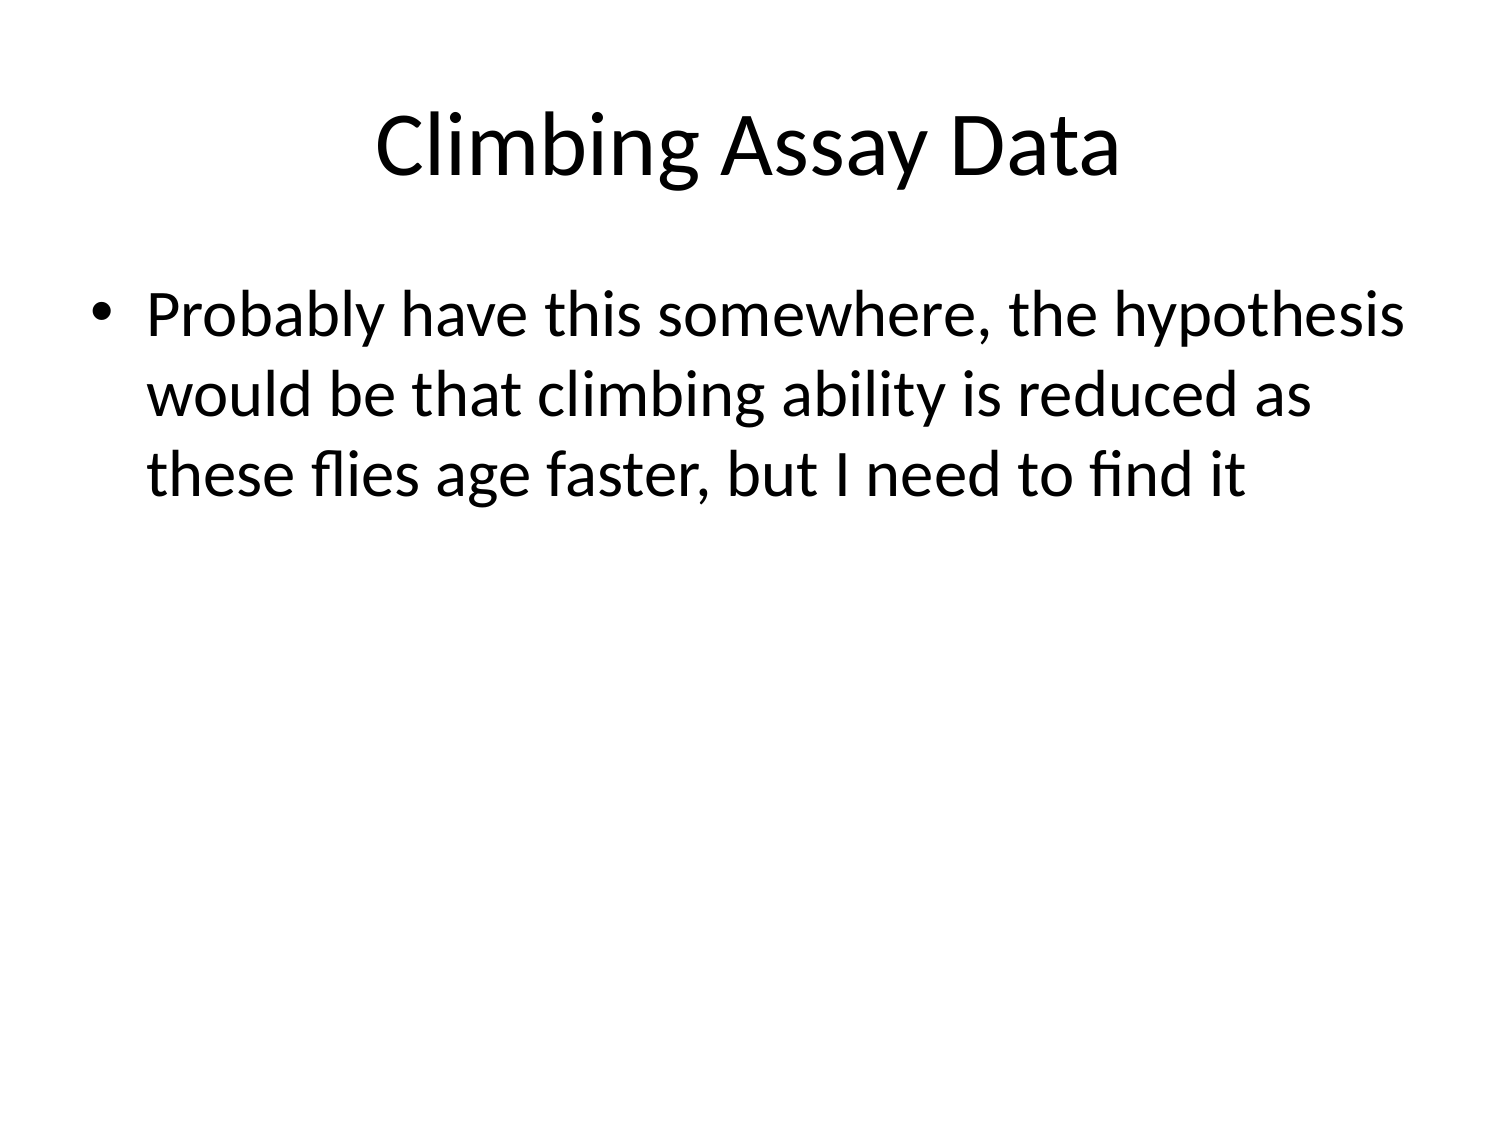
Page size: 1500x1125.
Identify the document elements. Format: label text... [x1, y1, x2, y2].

title Climbing Assay Data [75, 45, 1425, 233]
list Probably have this somewhere, the hypothesis would be that climbing ability is reduced as these flies age faster, but I need to find it [75, 262, 1425, 1005]
